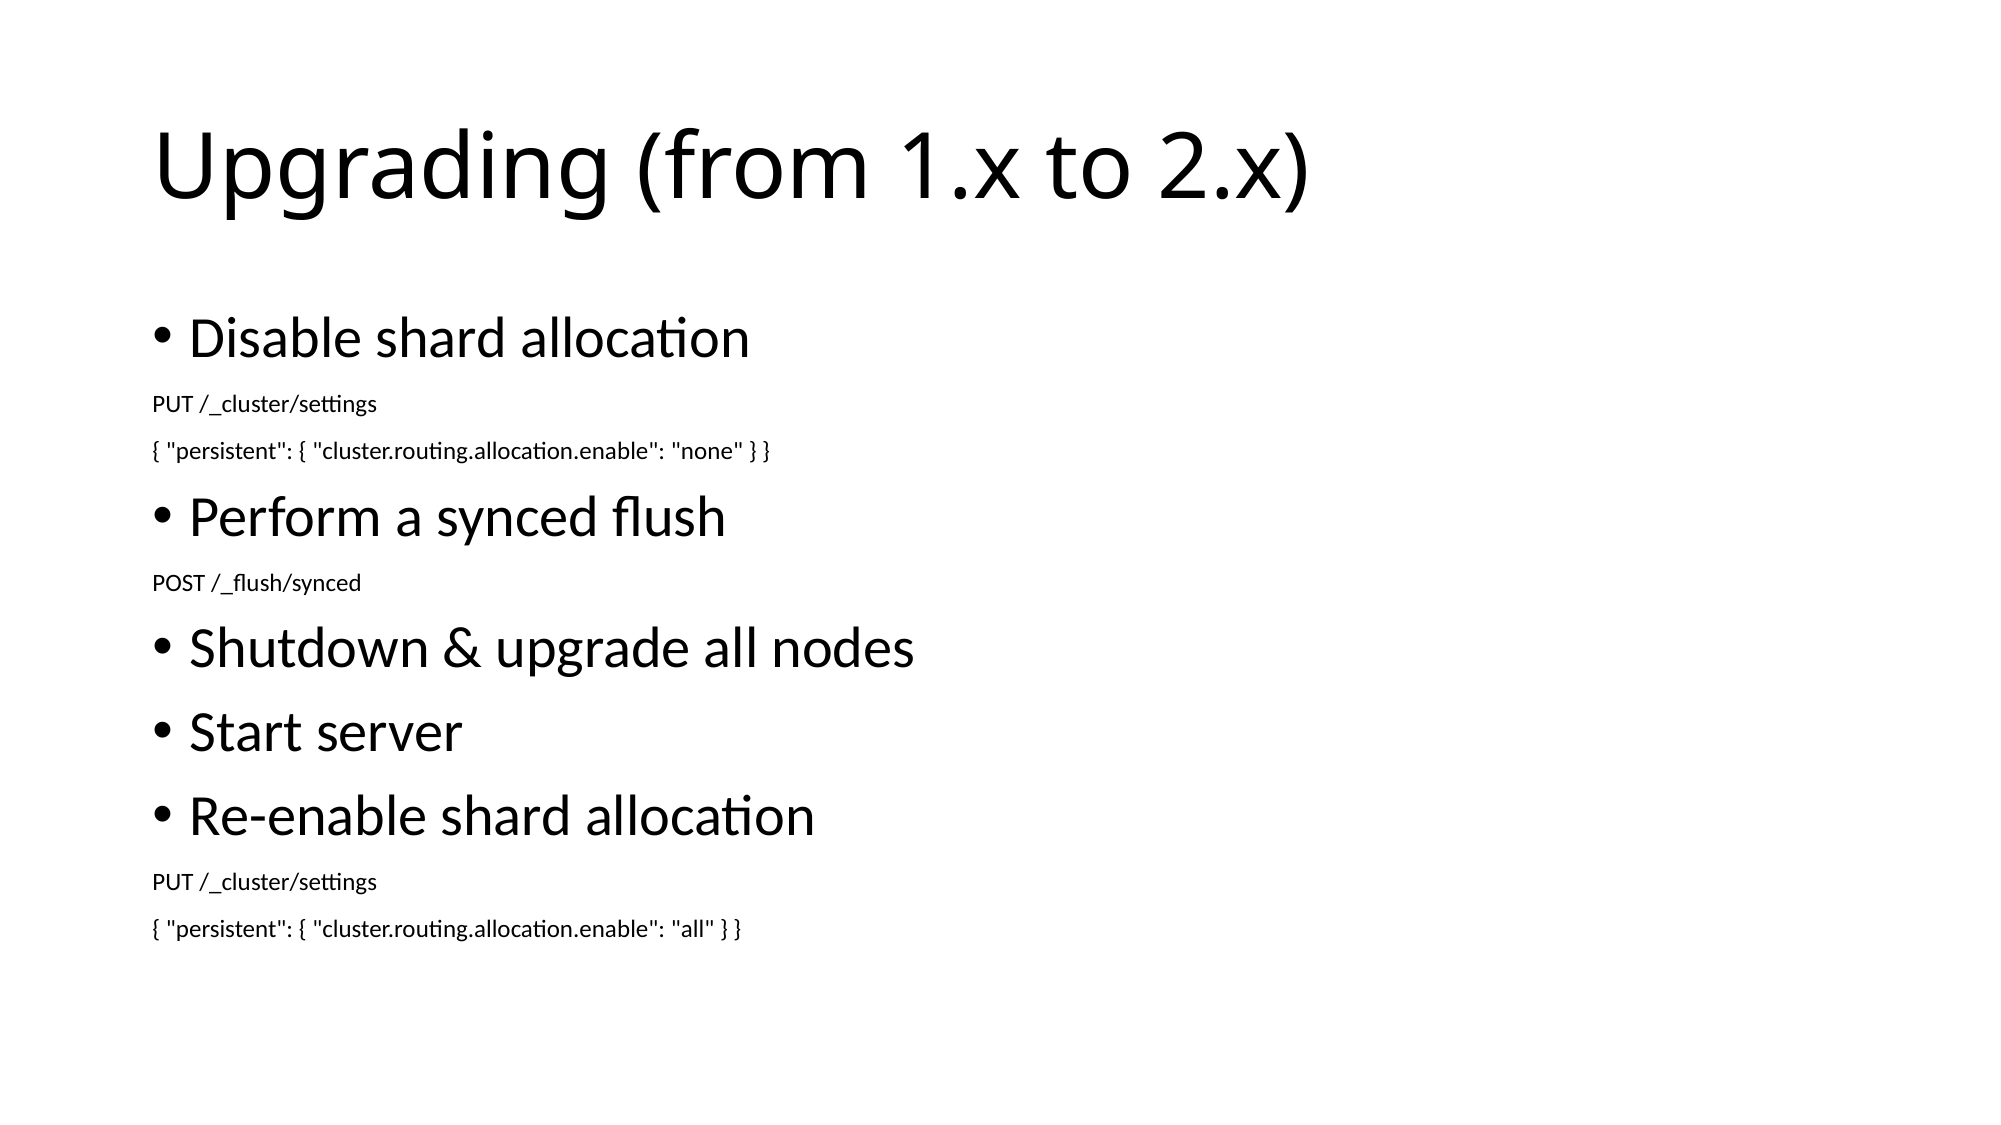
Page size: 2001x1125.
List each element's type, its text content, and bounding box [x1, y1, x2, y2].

title Upgrading (from 1.x to 2.x) [137, 59, 1863, 278]
list Disable shard allocation PUT /_cluster/settings { "persistent": { "cluster.routing.allocation.enable": "none" } } Perform a synced flush POST /_flush/synced Shutdown & upgrade all nodes Start server Re-enable shard allocation PUT /_cluster/settings { "persistent": { "cluster.routing.allocation.enable": "all" } } [137, 299, 1863, 1014]
